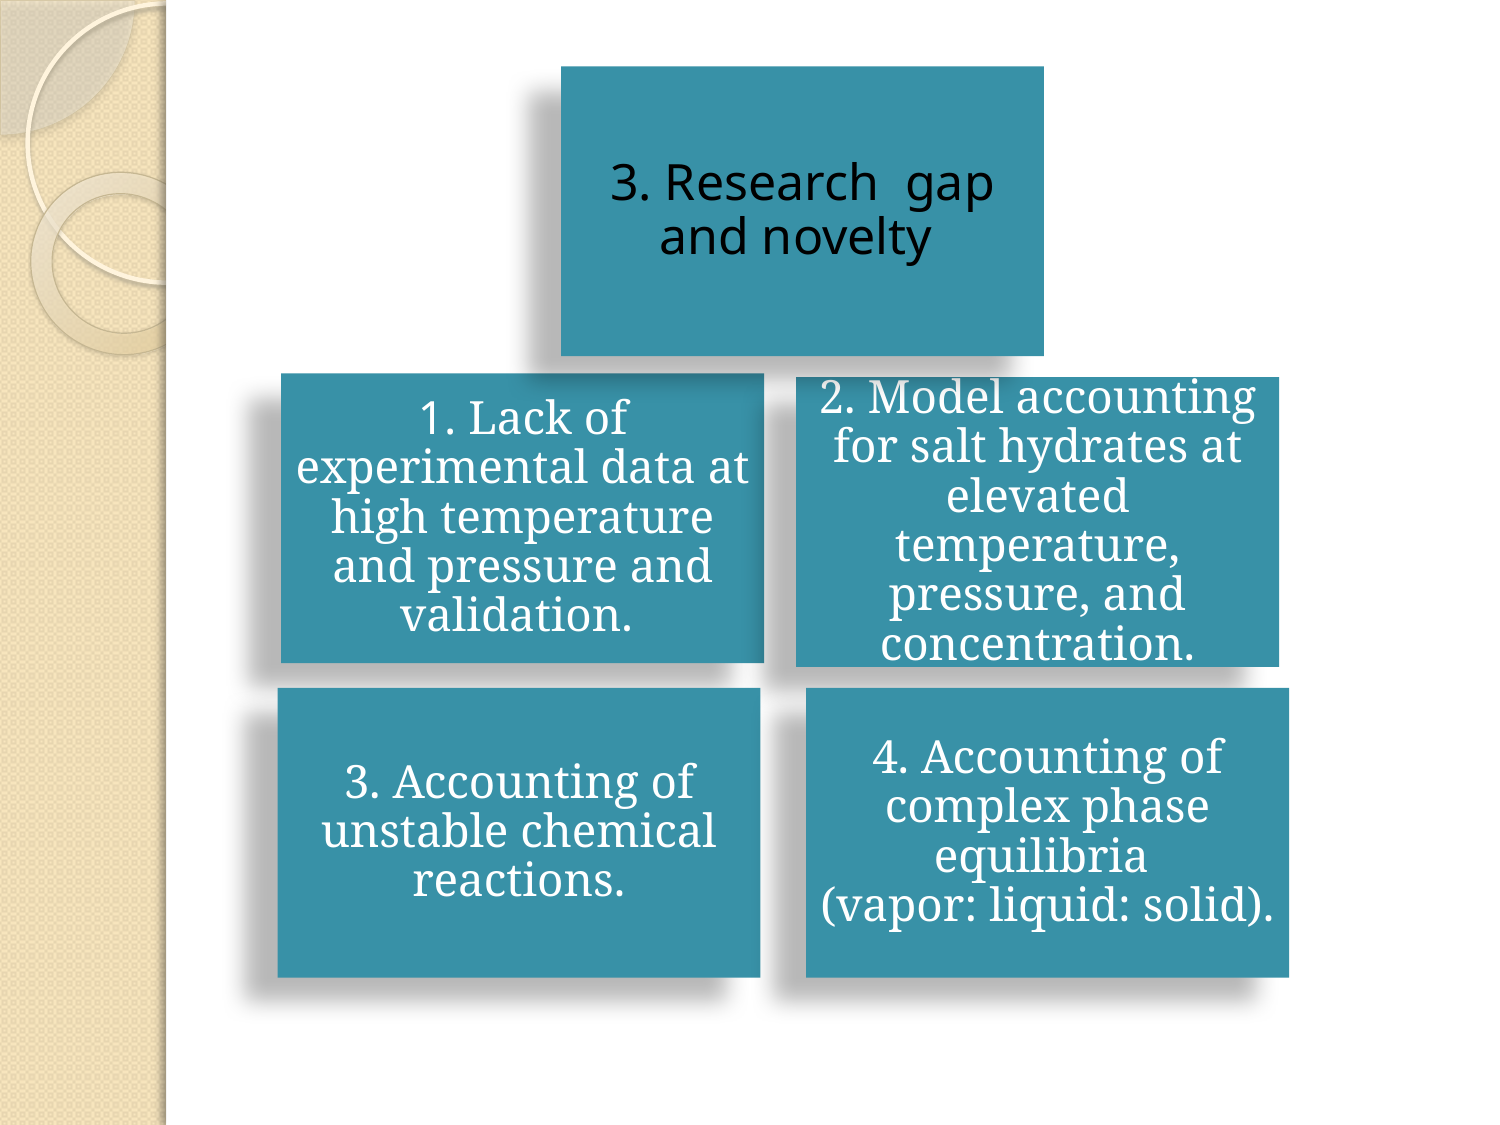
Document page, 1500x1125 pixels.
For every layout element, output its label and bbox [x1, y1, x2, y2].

text_box [277, 42, 1310, 1010]
